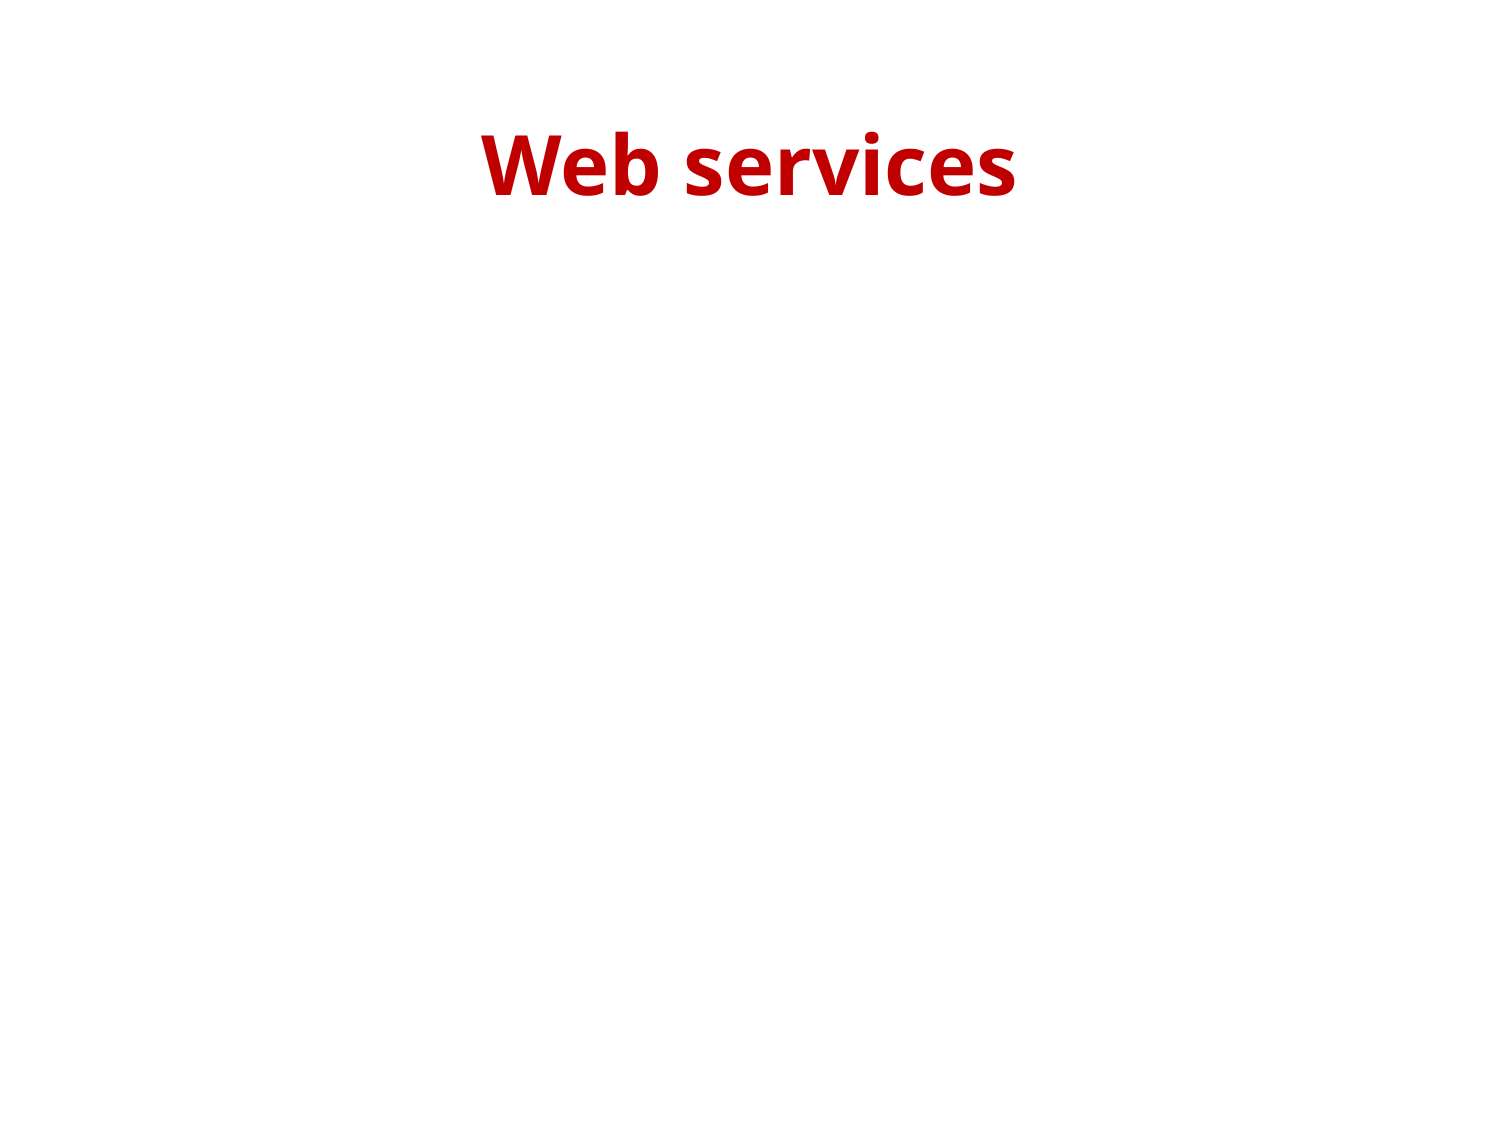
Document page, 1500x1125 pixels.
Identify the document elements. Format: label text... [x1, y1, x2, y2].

title Web services [103, 59, 1397, 278]
